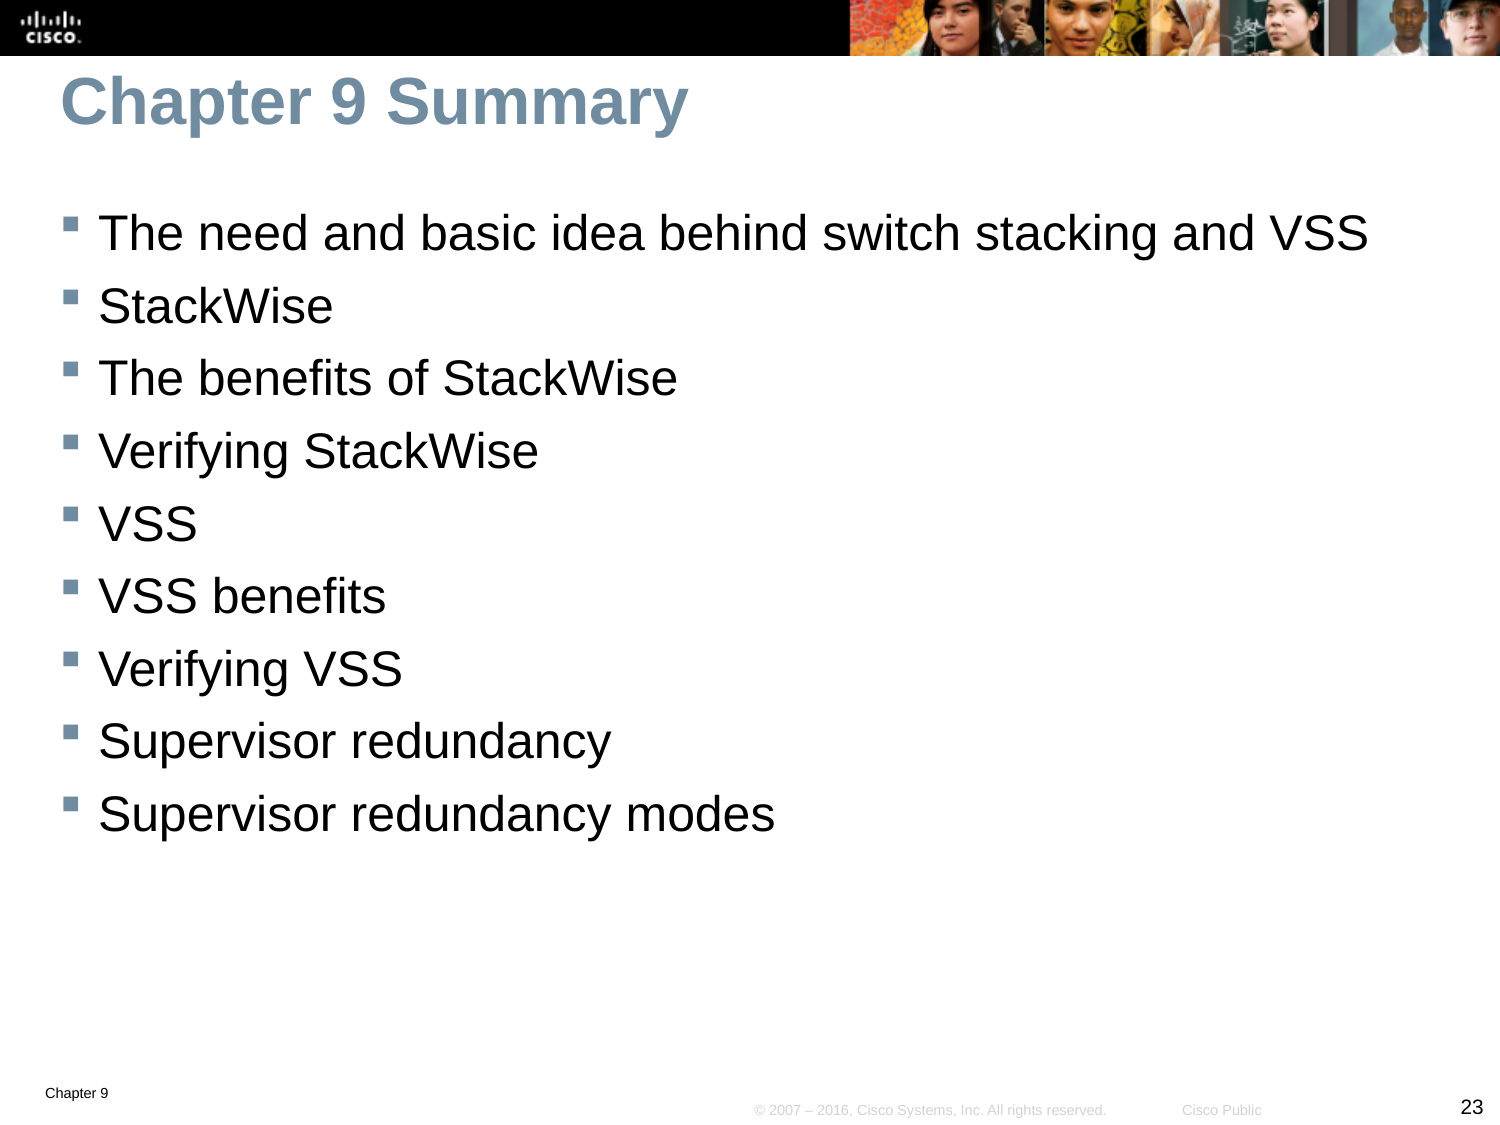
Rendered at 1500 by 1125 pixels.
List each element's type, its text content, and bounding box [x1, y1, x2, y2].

title Chapter 9 Summary [45, 59, 1444, 182]
picture [0, 0, 1500, 56]
list The need and basic idea behind switch stacking and VSS StackWise The benefits of StackWise Verifying StackWise VSS VSS benefits Verifying VSS Supervisor redundancy Supervisor redundancy modes [45, 193, 1444, 1037]
